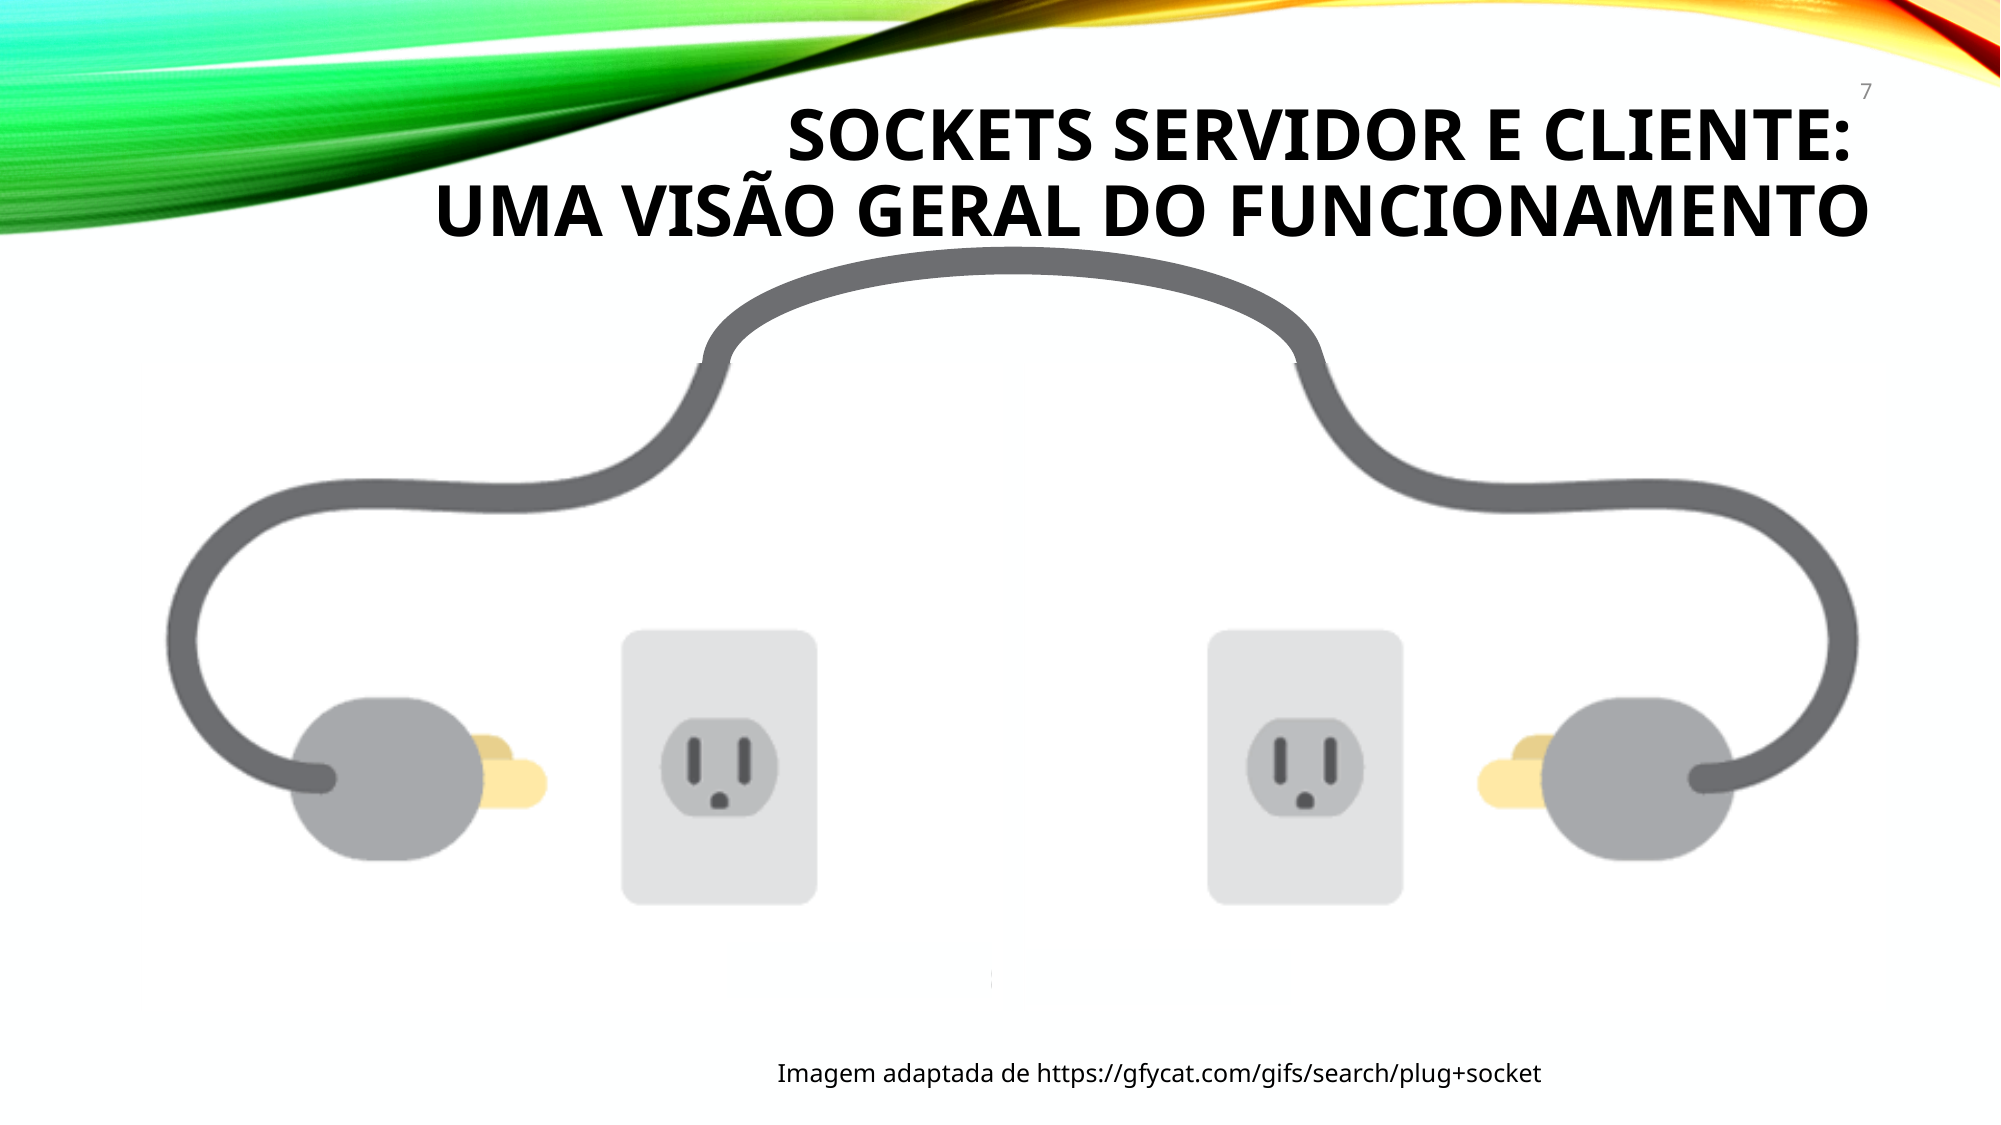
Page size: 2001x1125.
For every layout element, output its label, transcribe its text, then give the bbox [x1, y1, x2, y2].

text_box [715, 259, 1310, 366]
picture [1023, 362, 1886, 1011]
text_box Imagem adaptada de https://gfycat.com/gifs/search/plug+socket [762, 1050, 1558, 1095]
title Sockets servidor e cliente: uma visão geral do funcionamento [312, 70, 1888, 281]
picture [0, 0, 2000, 237]
slide_number 7 [1437, 62, 1888, 123]
picture [140, 362, 1004, 1011]
